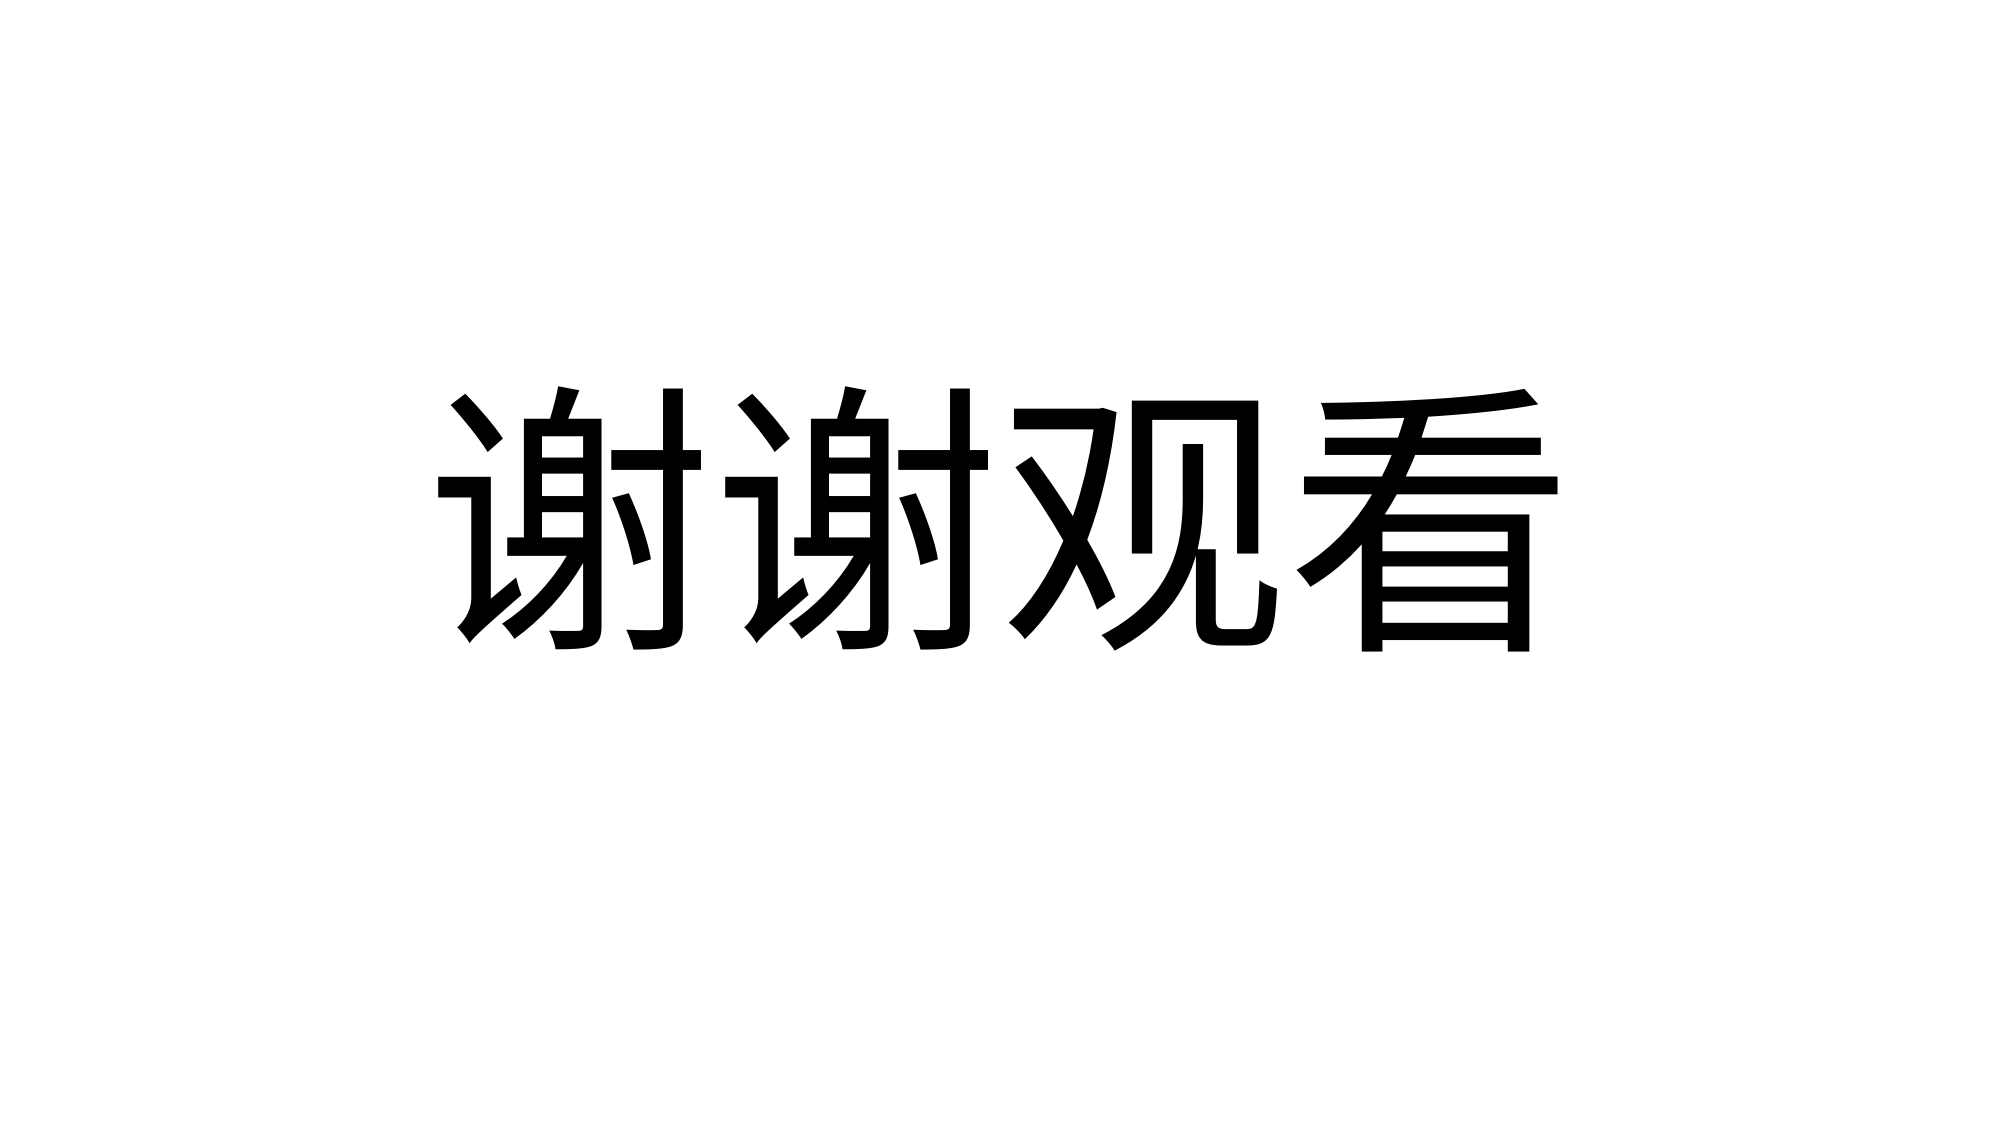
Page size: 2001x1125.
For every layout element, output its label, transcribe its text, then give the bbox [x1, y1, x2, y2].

list 谢谢观看 [137, 372, 1863, 1087]
